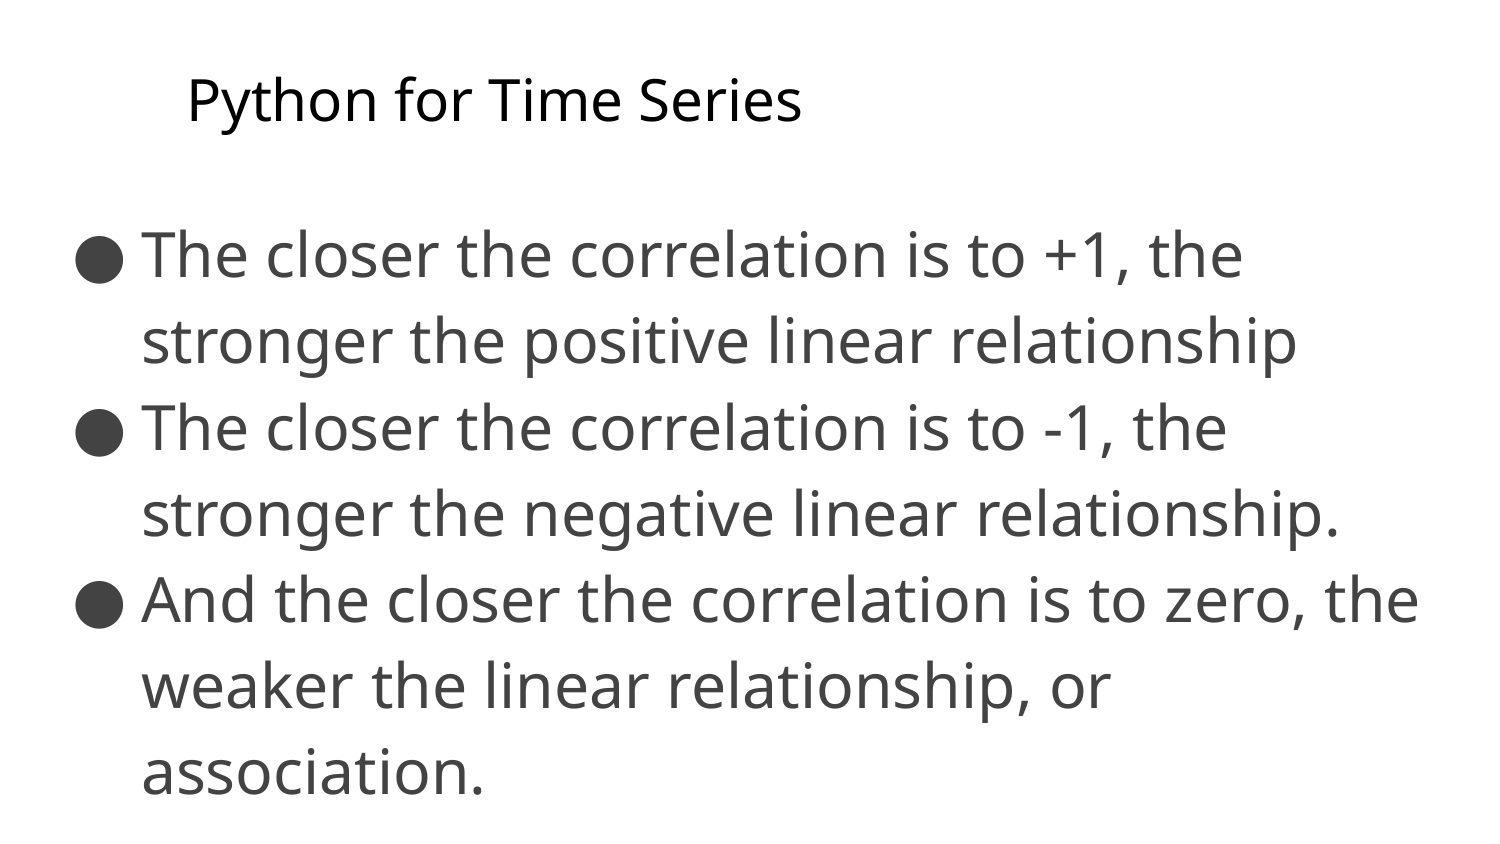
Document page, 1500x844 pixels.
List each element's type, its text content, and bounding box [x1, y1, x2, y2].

title Python for Time Series [171, 48, 1449, 143]
list The closer the correlation is to +1, the stronger the positive linear relationship The closer the correlation is to -1, the stronger the negative linear relationship. And the closer the correlation is to zero, the weaker the linear relationship, or association. [51, 189, 1449, 750]
